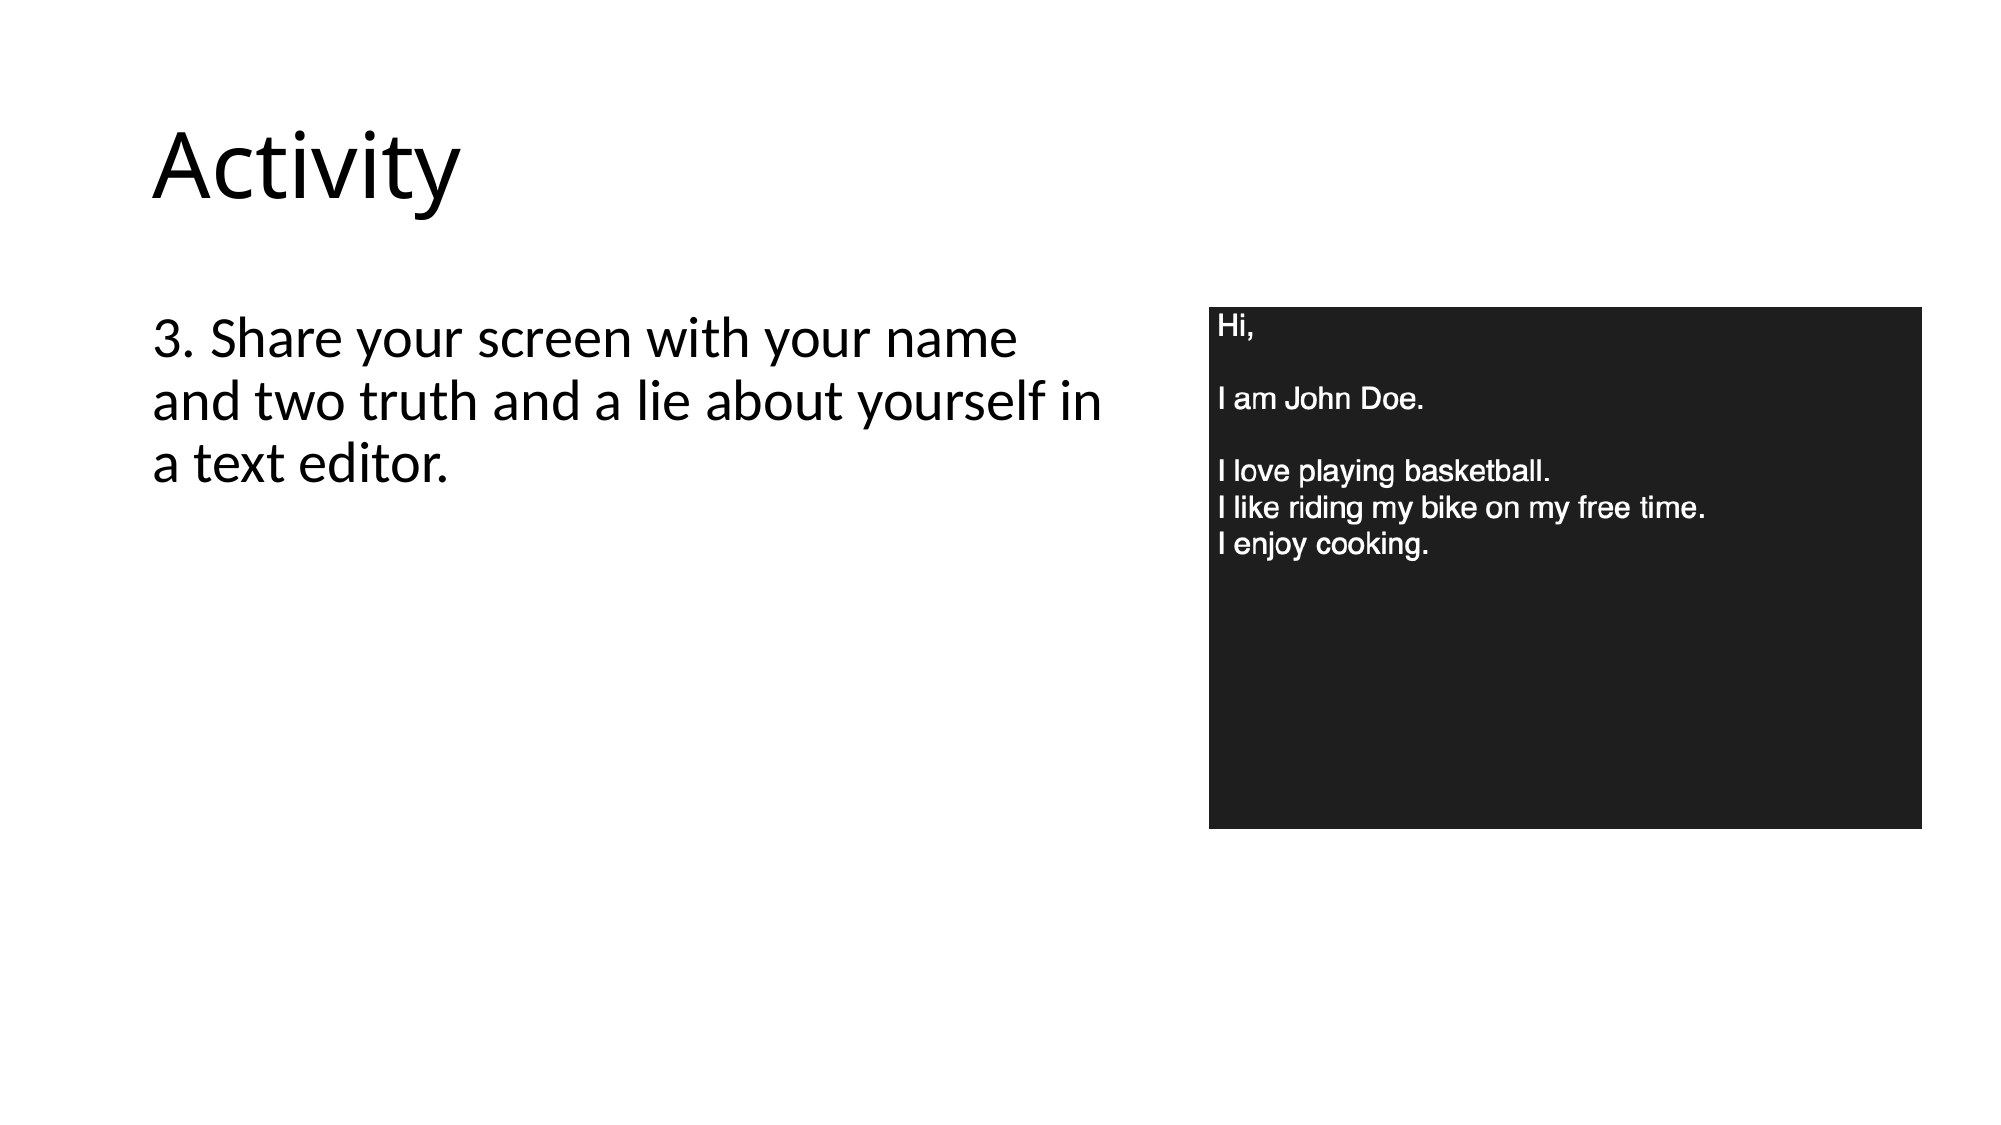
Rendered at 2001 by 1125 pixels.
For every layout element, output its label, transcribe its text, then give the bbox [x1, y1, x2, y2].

list 3. Share your screen with your name and two truth and a lie about yourself in a text editor. [137, 299, 1119, 1014]
picture [1209, 306, 1922, 829]
title Activity [137, 59, 1863, 278]
